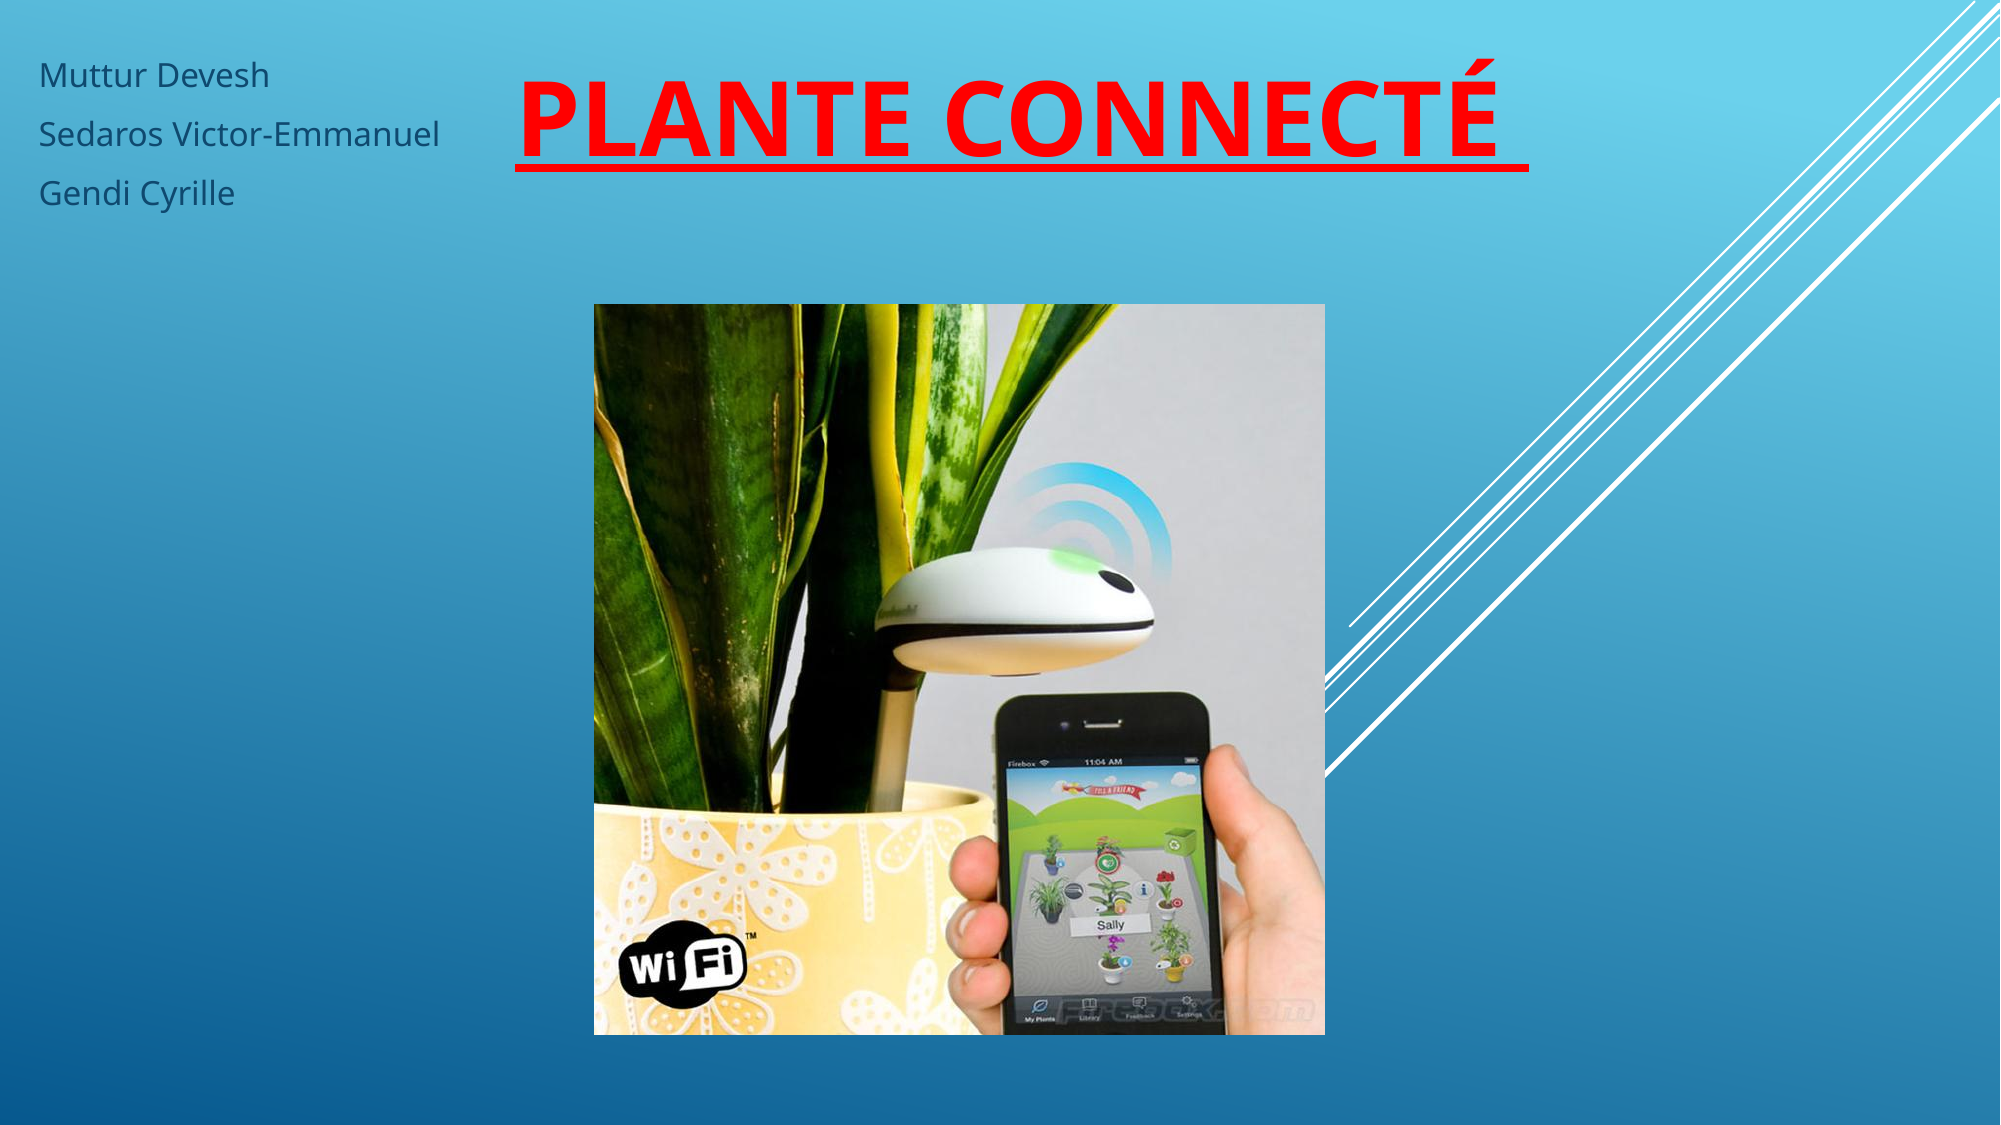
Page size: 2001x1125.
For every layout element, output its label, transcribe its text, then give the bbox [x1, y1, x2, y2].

title Plante connecté [500, 0, 2000, 305]
picture [594, 304, 1325, 1035]
subtitle Muttur Devesh Sedaros Victor-Emmanuel Gendi Cyrille [23, 46, 595, 273]
